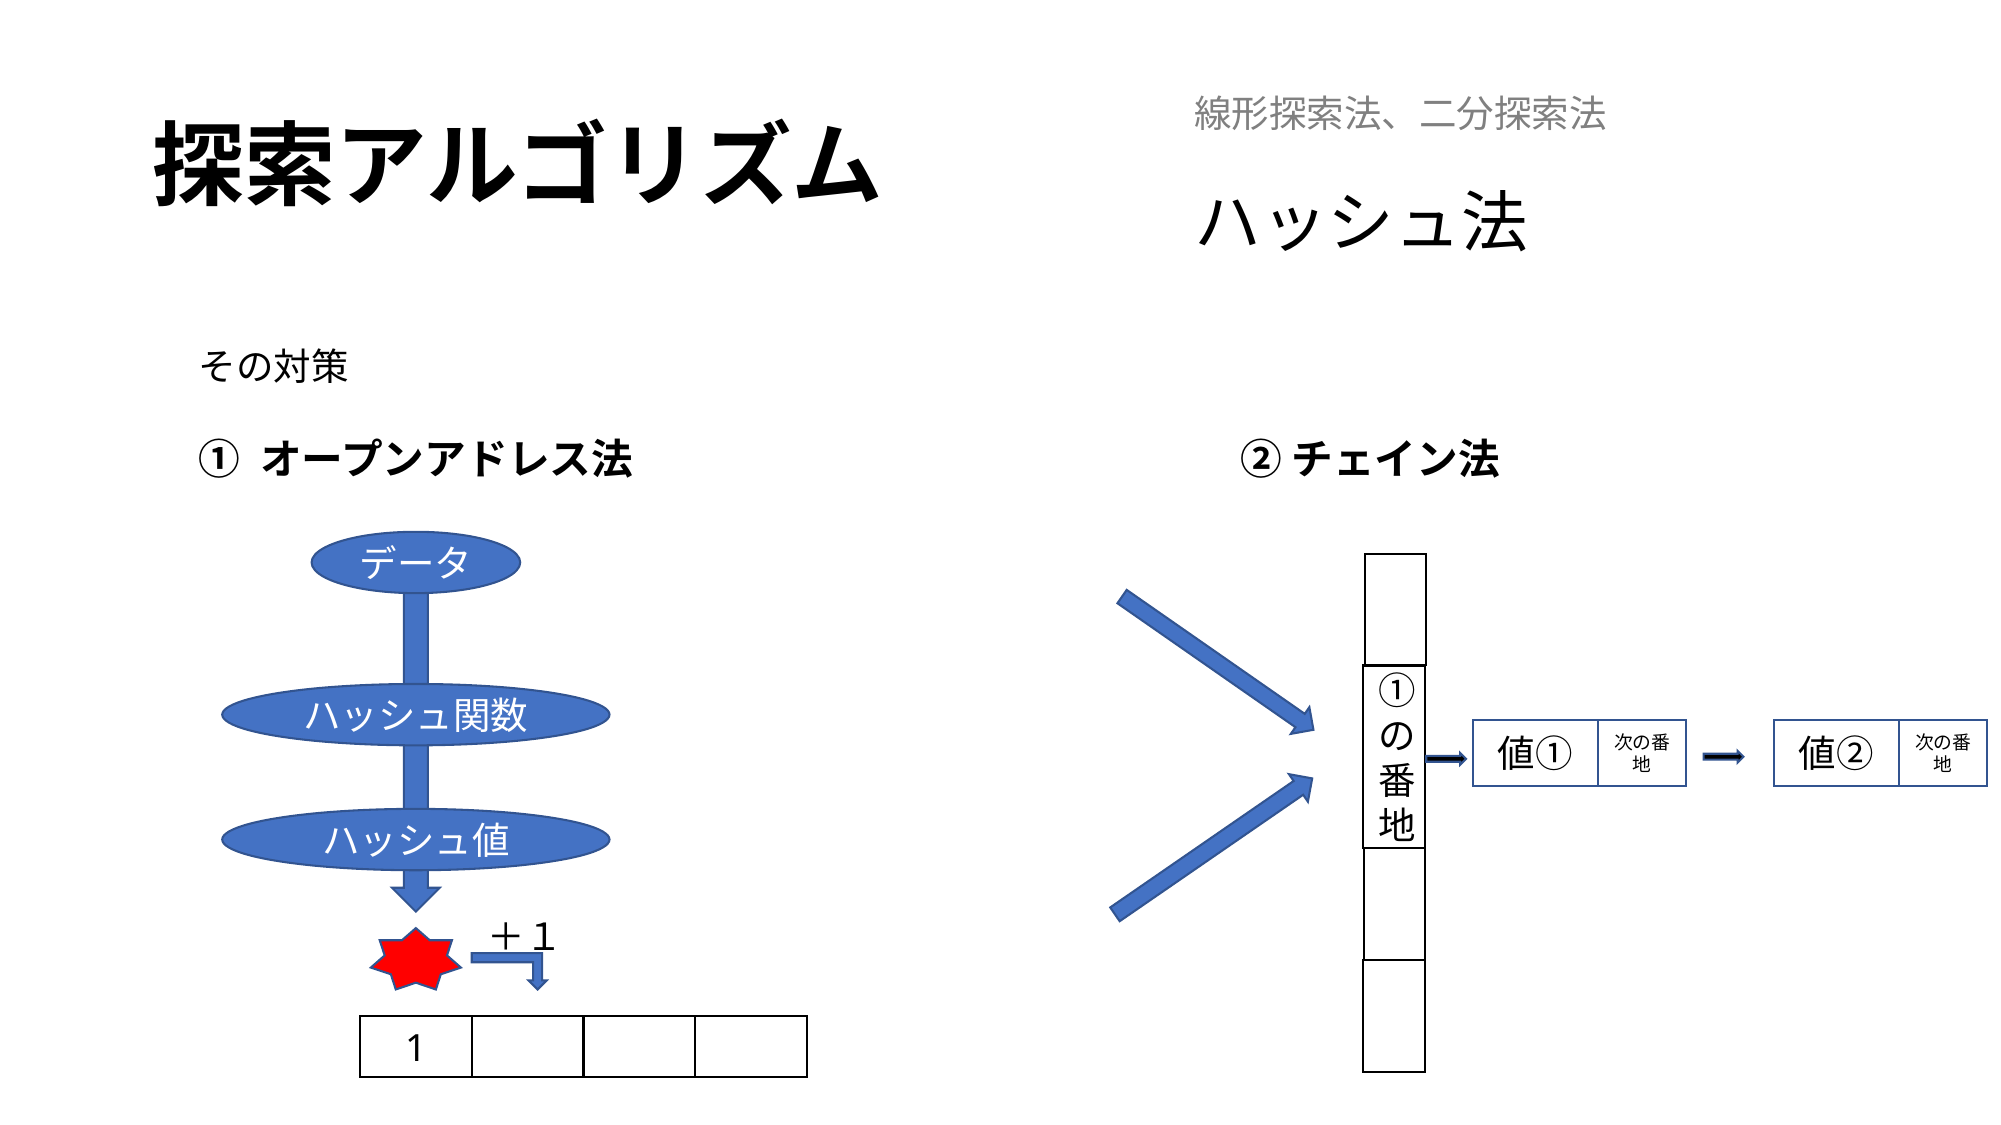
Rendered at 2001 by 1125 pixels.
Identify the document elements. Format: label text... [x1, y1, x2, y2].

title 探索アルゴリズム [137, 59, 924, 278]
text_box ハッシュ関数 [221, 682, 611, 747]
text_box [1108, 845, 1233, 923]
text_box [1472, 720, 1687, 786]
text_box [402, 594, 429, 683]
text_box [368, 926, 463, 991]
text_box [359, 1015, 808, 1078]
text_box 線形探索法、二分探索法 ハッシュ法 [1179, 82, 1945, 268]
text_box その対策 ① オープンアドレス法 ② チェイン法 [184, 335, 1724, 491]
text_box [1135, 781, 1654, 845]
text_box [1286, 772, 1314, 781]
text_box [526, 966, 550, 991]
text_box [1702, 748, 1745, 766]
text_box [389, 872, 443, 914]
text_box [1116, 588, 1315, 736]
text_box データ [310, 530, 522, 595]
text_box ハッシュ値 [221, 807, 611, 872]
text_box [1773, 720, 1988, 786]
text_box [1425, 750, 1468, 768]
text_box ＋１ [473, 905, 810, 966]
text_box [402, 747, 429, 807]
